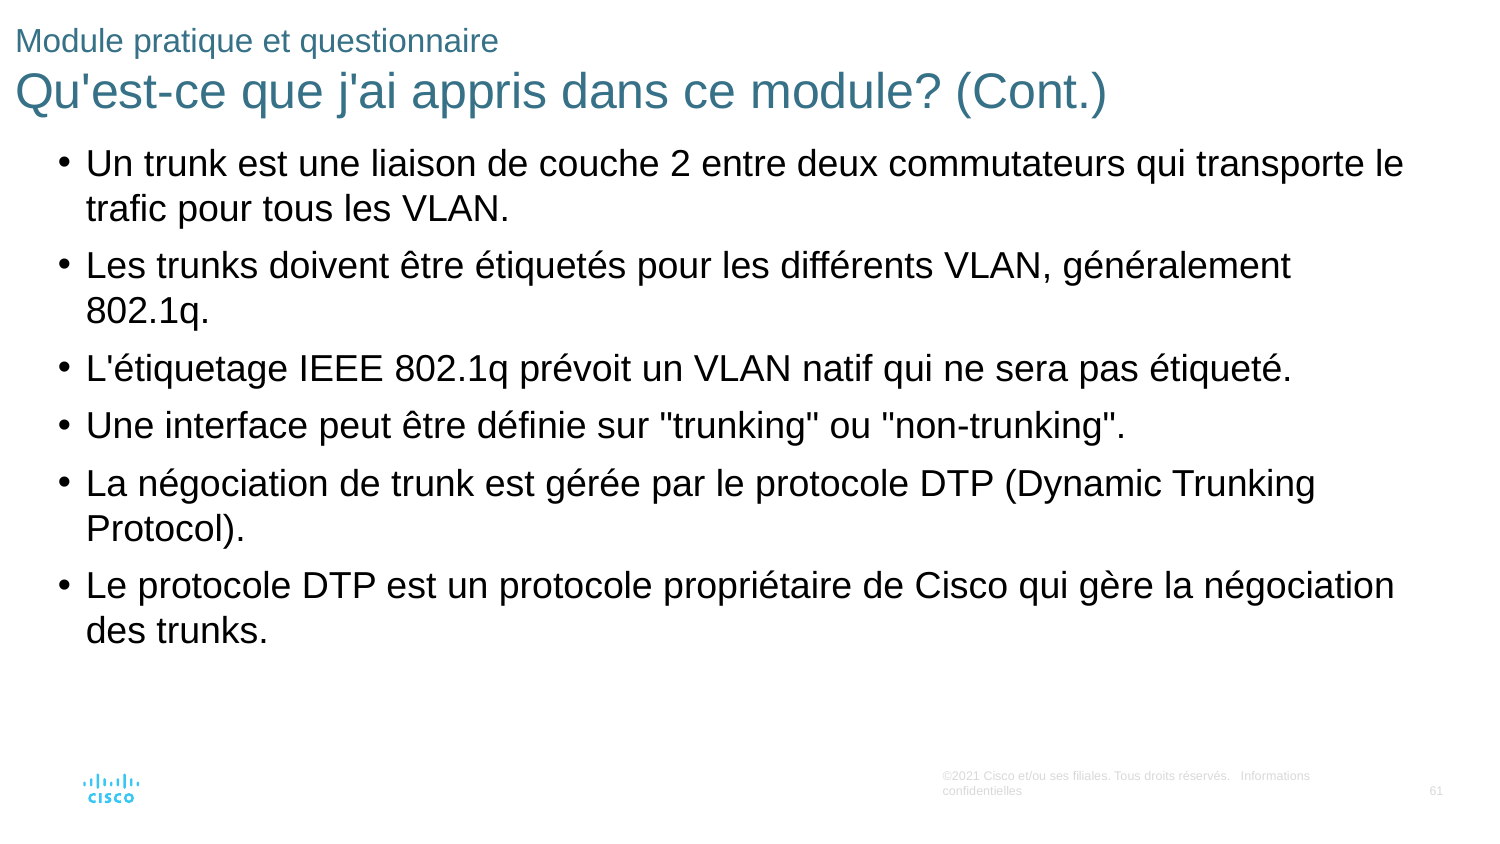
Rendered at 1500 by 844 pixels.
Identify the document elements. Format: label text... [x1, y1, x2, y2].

title Module pratique et questionnaire Qu'est-ce que j'ai appris dans ce module? (Cont.) [0, 6, 1500, 131]
list Un trunk est une liaison de couche 2 entre deux commutateurs qui transporte le trafic pour tous les VLAN. Les trunks doivent être étiquetés pour les différents VLAN, généralement 802.1q. L'étiquetage IEEE 802.1q prévoit un VLAN natif qui ne sera pas étiqueté. Une interface peut être définie sur "trunking" ou "non-trunking". La négociation de trunk est gérée par le protocole DTP (Dynamic Trunking Protocol). Le protocole DTP est un protocole propriétaire de Cisco qui gère la négociation des trunks. [0, 131, 1451, 743]
